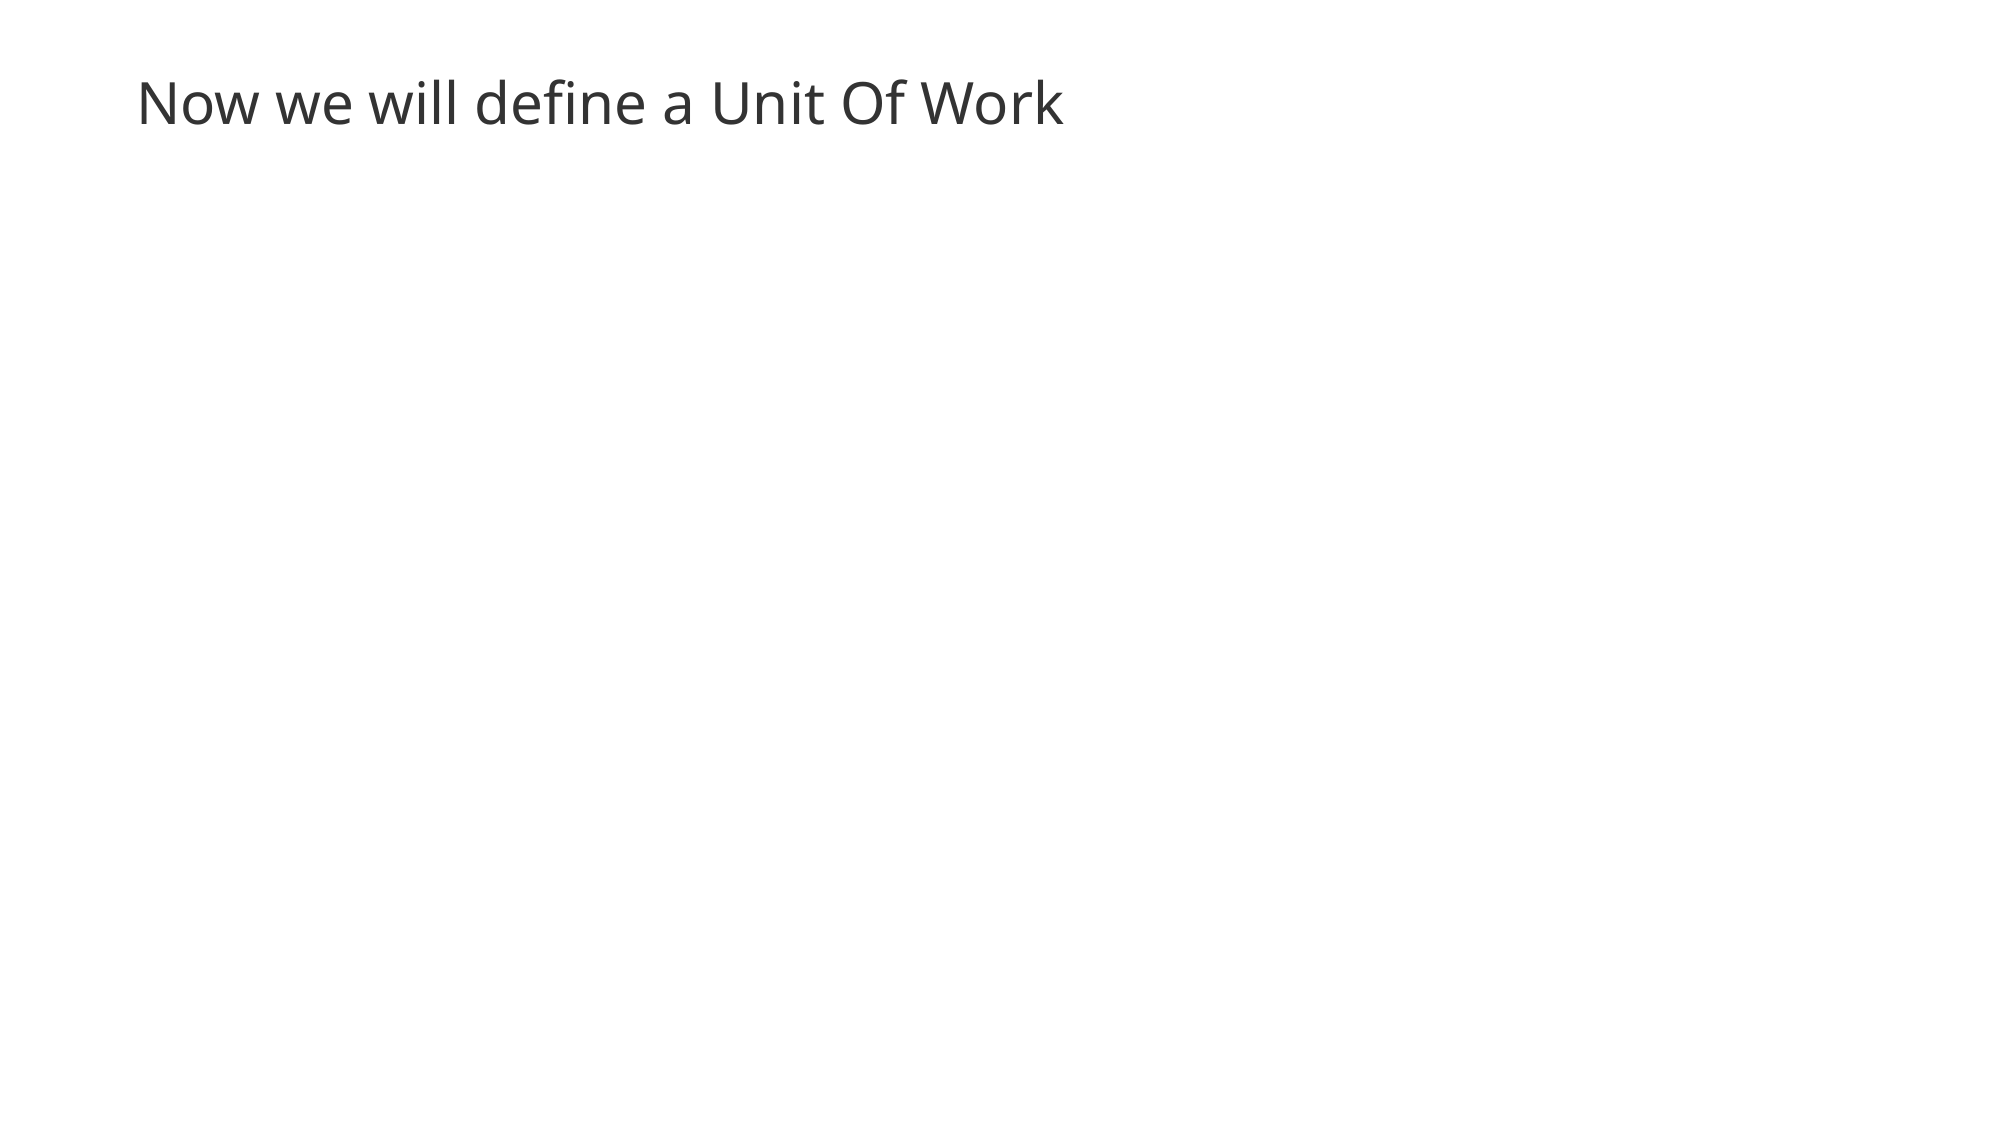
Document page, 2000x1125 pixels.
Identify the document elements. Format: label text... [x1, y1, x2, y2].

text_box Now we will define a Unit Of Work [121, 58, 1080, 144]
